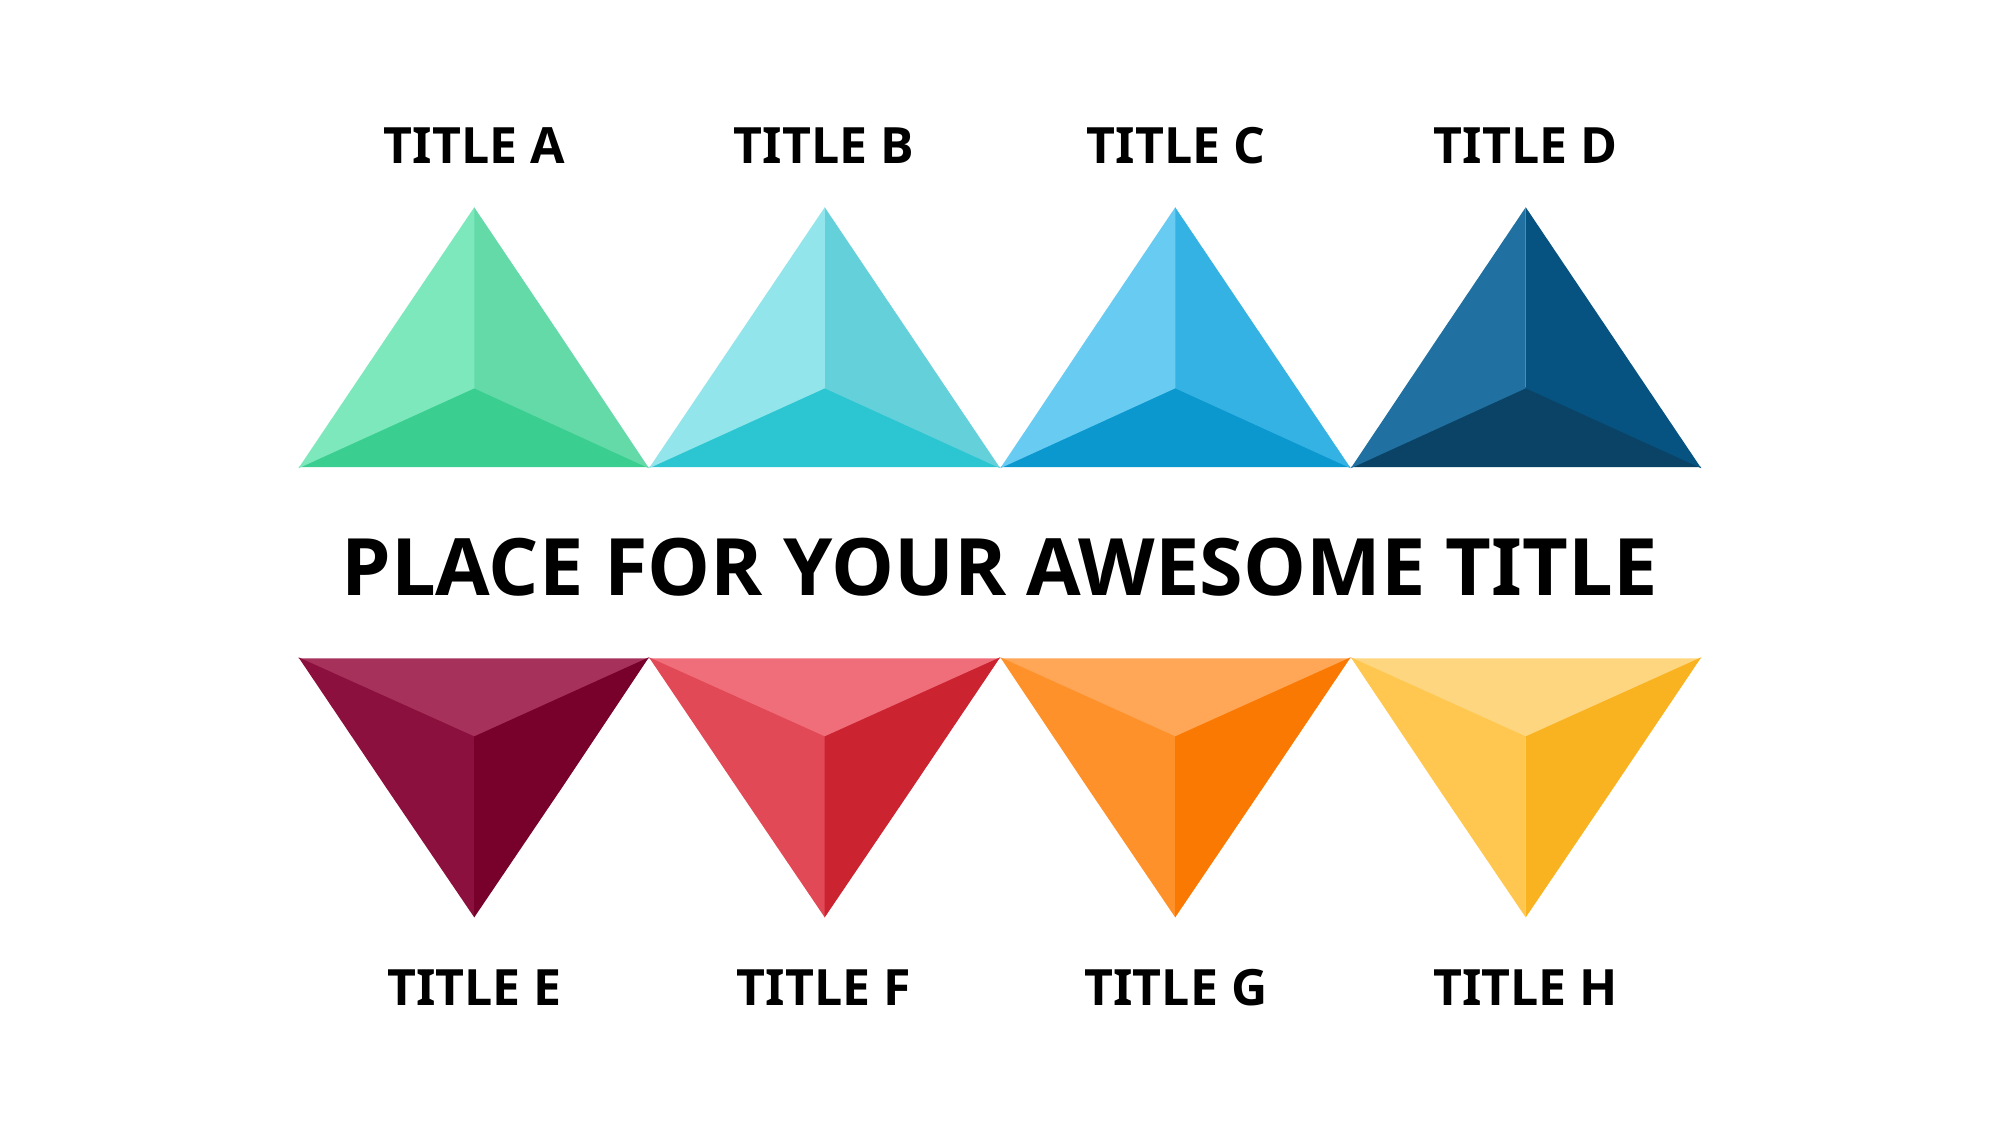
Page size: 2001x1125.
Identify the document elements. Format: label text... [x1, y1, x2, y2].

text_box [1001, 207, 1351, 469]
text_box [1001, 657, 1351, 918]
text_box TITLE A [318, 113, 631, 170]
text_box TITLE B [667, 113, 980, 170]
text_box TITLE F [667, 955, 980, 1011]
text_box TITLE D [1369, 113, 1682, 170]
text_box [1351, 207, 1702, 469]
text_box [298, 207, 649, 469]
text_box TITLE E [318, 955, 631, 1011]
text_box TITLE C [1019, 113, 1333, 170]
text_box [298, 657, 649, 918]
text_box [649, 207, 1001, 469]
text_box TITLE G [1019, 955, 1333, 1011]
text_box PLACE FOR YOUR AWESOME TITLE [267, 516, 1733, 609]
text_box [649, 657, 1001, 918]
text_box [1351, 657, 1702, 918]
text_box TITLE H [1369, 955, 1682, 1011]
